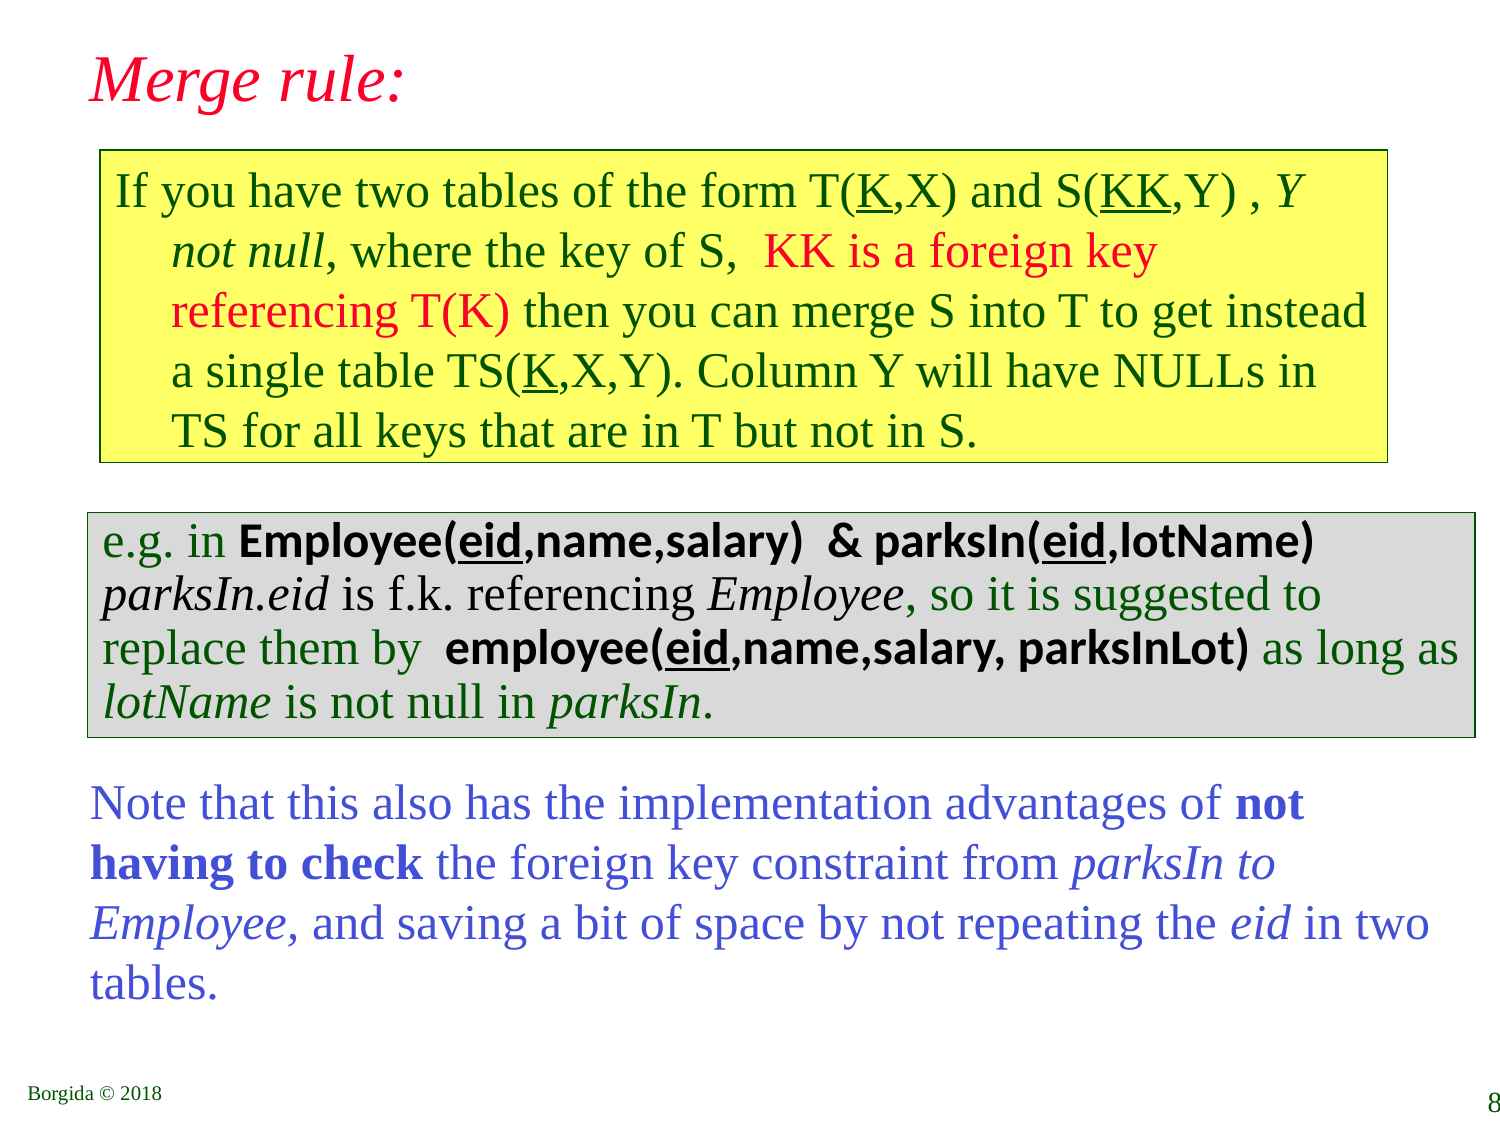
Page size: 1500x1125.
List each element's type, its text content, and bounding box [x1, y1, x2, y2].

text_box If you have two tables of the form T(K,X) and S(KK,Y) , Y not null, where the key of S, KK is a foreign key referencing T(K) then you can merge S into T to get instead a single table TS(K,X,Y). Column Y will have NULLs in TS for all keys that are in T but not in S. [99, 149, 1388, 463]
title Merge rule: [75, 24, 1438, 125]
text_box Note that this also has the implementation advantages of not having to check the foreign key constraint from parksIn to Employee, and saving a bit of space by not repeating the eid in two tables. [75, 762, 1463, 1025]
text_box e.g. in Employee(eid,name,salary) & parksIn(eid,lotName) parksIn.eid is f.k. referencing Employee, so it is suggested to replace them by employee(eid,name,salary, parksInLot) as long as lotName is not null in parksIn. [87, 512, 1475, 738]
